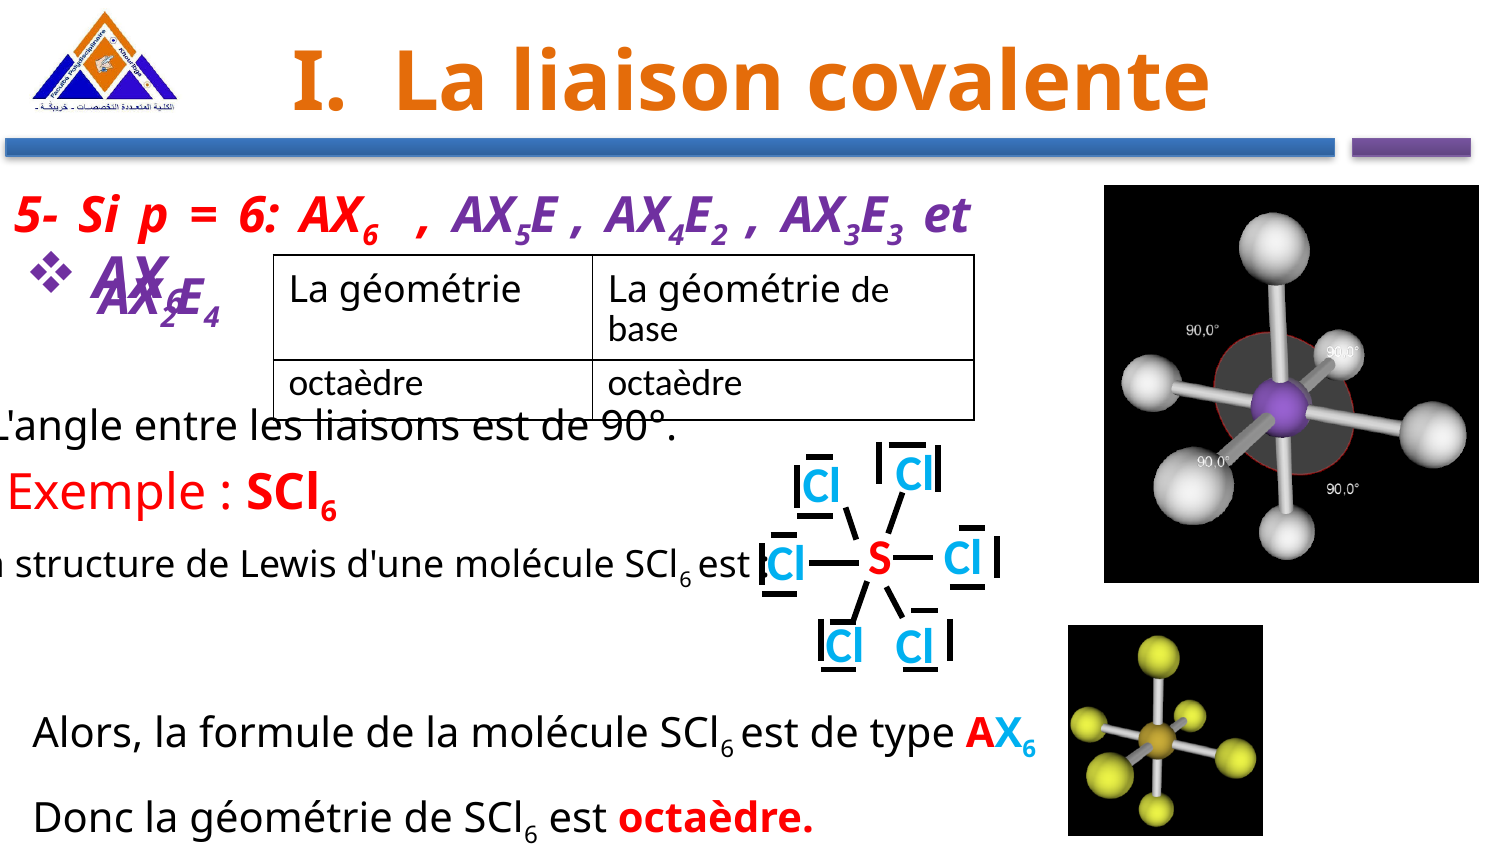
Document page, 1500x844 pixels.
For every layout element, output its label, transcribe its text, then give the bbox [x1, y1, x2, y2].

picture [29, 8, 183, 120]
picture [1068, 625, 1263, 836]
text_box I. La liaison covalente [277, 20, 1247, 135]
table_header La géométrie [274, 256, 592, 359]
text_box L'angle entre les liaisons est de 90°. [0, 391, 693, 457]
table_cell octaèdre [274, 361, 592, 419]
text_box la structure de Lewis d'une molécule SCl6 est : [0, 532, 746, 599]
text_box Alors, la formule de la molécule SCl6 est de type AX6 Donc la géométrie de SCl6 est octaèdre. [17, 669, 1105, 844]
text_box 5- Si p = 6: AX6 , AX5E , AX4E2 , AX3E3 et AX2E4 [0, 161, 987, 341]
table_header La géométrie de base [593, 256, 973, 359]
text_box Exemple : SCl6 [0, 451, 365, 532]
picture [1104, 185, 1479, 584]
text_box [751, 433, 999, 682]
table_cell octaèdre [593, 361, 973, 419]
